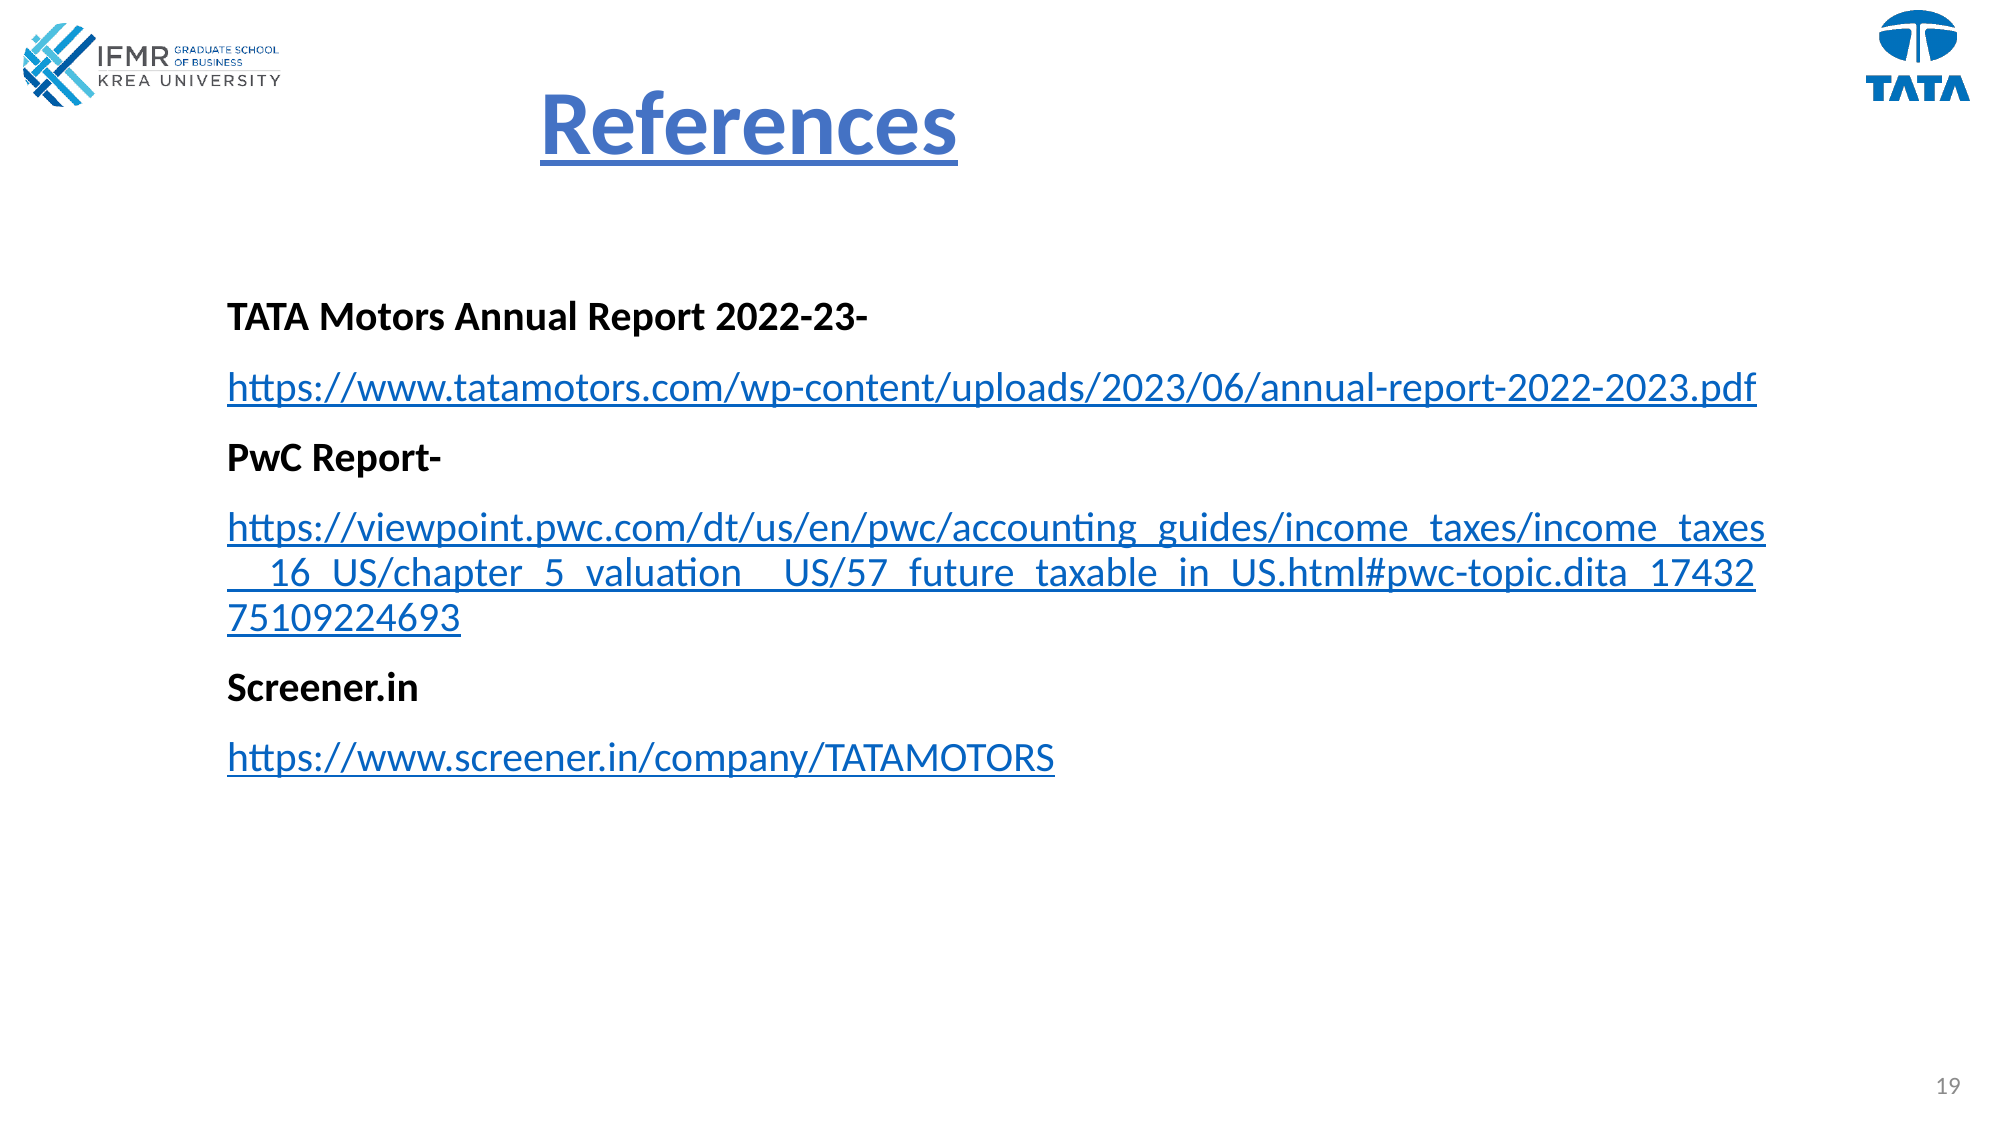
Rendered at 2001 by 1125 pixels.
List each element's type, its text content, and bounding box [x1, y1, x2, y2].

text_box TATA Motors Annual Report 2022-23- https://www.tatamotors.com/wp-content/uploads/2023/06/annual-report-2022-2023.pdf PwC Report- https://viewpoint.pwc.com/dt/us/en/pwc/accounting_guides/income_taxes/income_taxes__16_US/chapter_5_valuation__US/57_future_taxable_in_US.html#pwc-topic.dita_1743275109224693 Screener.in https://www.screener.in/company/TATAMOTORS [212, 278, 1788, 1125]
text_box References [525, 55, 1526, 181]
slide_number 19 [1525, 1054, 1976, 1115]
picture [1865, 10, 1970, 102]
picture [22, 23, 281, 107]
